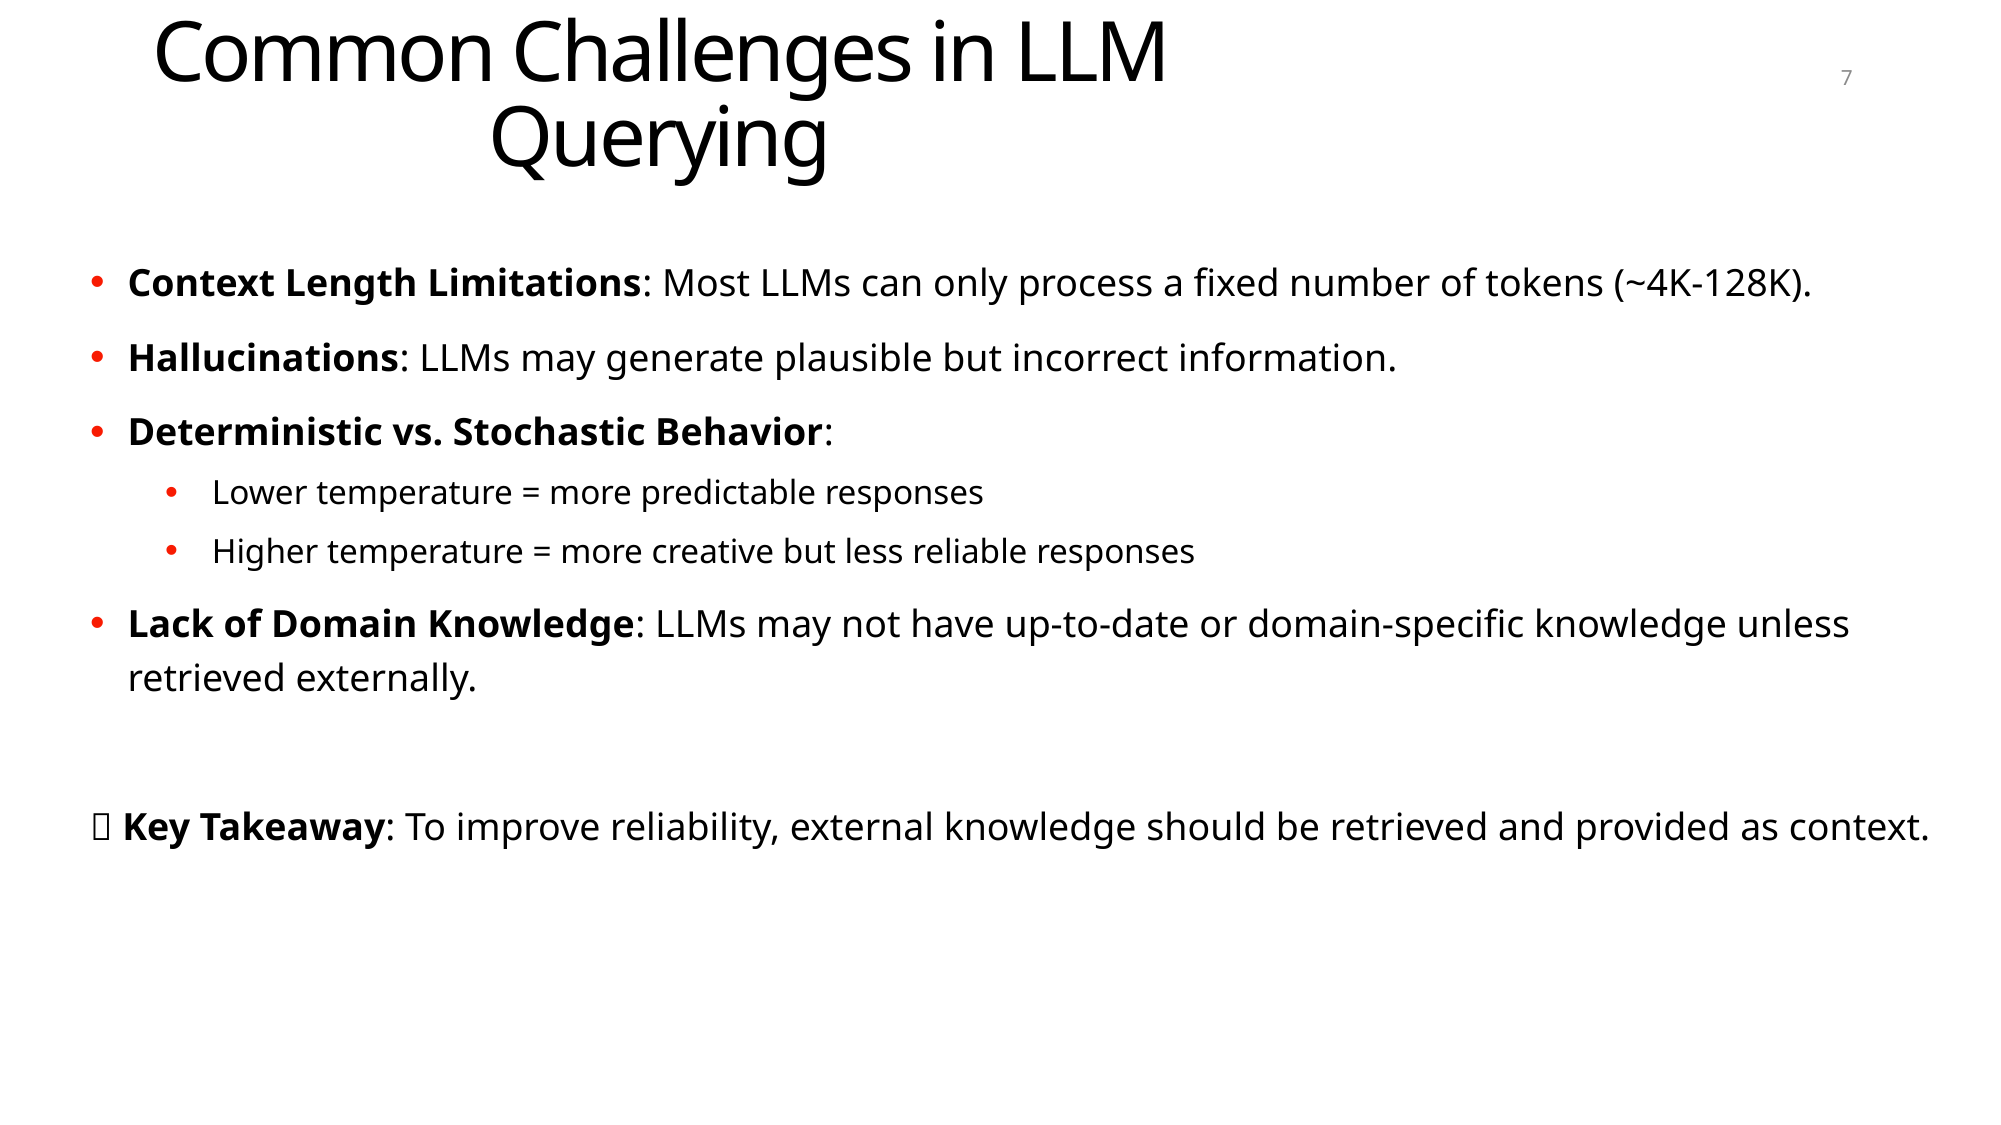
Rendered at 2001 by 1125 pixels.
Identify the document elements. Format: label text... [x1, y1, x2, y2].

title Common Challenges in LLM Querying [0, 0, 1321, 197]
list Context Length Limitations: Most LLMs can only process a fixed number of tokens (~4K-128K). Hallucinations: LLMs may generate plausible but incorrect information. Deterministic vs. Stochastic Behavior: Lower temperature = more predictable responses Higher temperature = more creative but less reliable responses Lack of Domain Knowledge: LLMs may not have up-to-date or domain-specific knowledge unless retrieved externally. 📌 Key Takeaway: To improve reliability, external knowledge should be retrieved and provided as context. [75, 176, 2000, 949]
slide_number 7 [1717, 52, 1868, 105]
